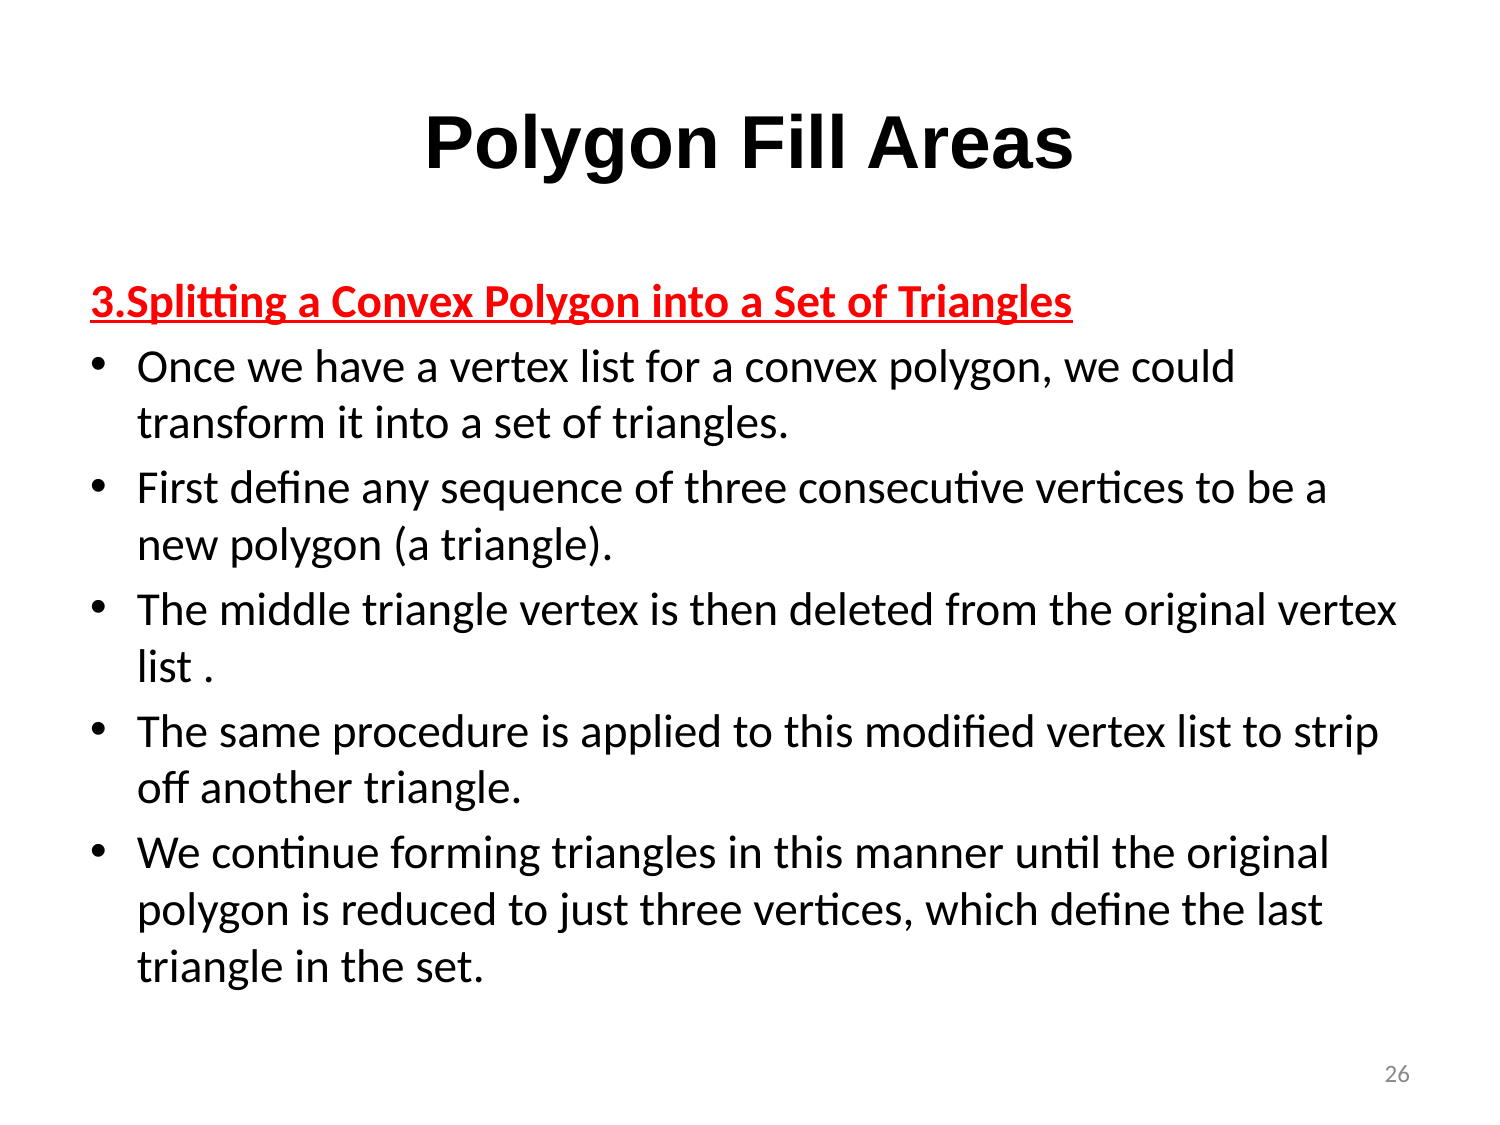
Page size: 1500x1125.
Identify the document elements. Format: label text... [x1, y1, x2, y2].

list 3.Splitting a Convex Polygon into a Set of Triangles Once we have a vertex list for a convex polygon, we could transform it into a set of triangles. First define any sequence of three consecutive vertices to be a new polygon (a triangle). The middle triangle vertex is then deleted from the original vertex list . The same procedure is applied to this modified vertex list to strip off another triangle. We continue forming triangles in this manner until the original polygon is reduced to just three vertices, which define the last triangle in the set. [75, 262, 1425, 1005]
title Polygon Fill Areas [75, 45, 1425, 233]
slide_number ‹#› [1074, 1042, 1425, 1103]
